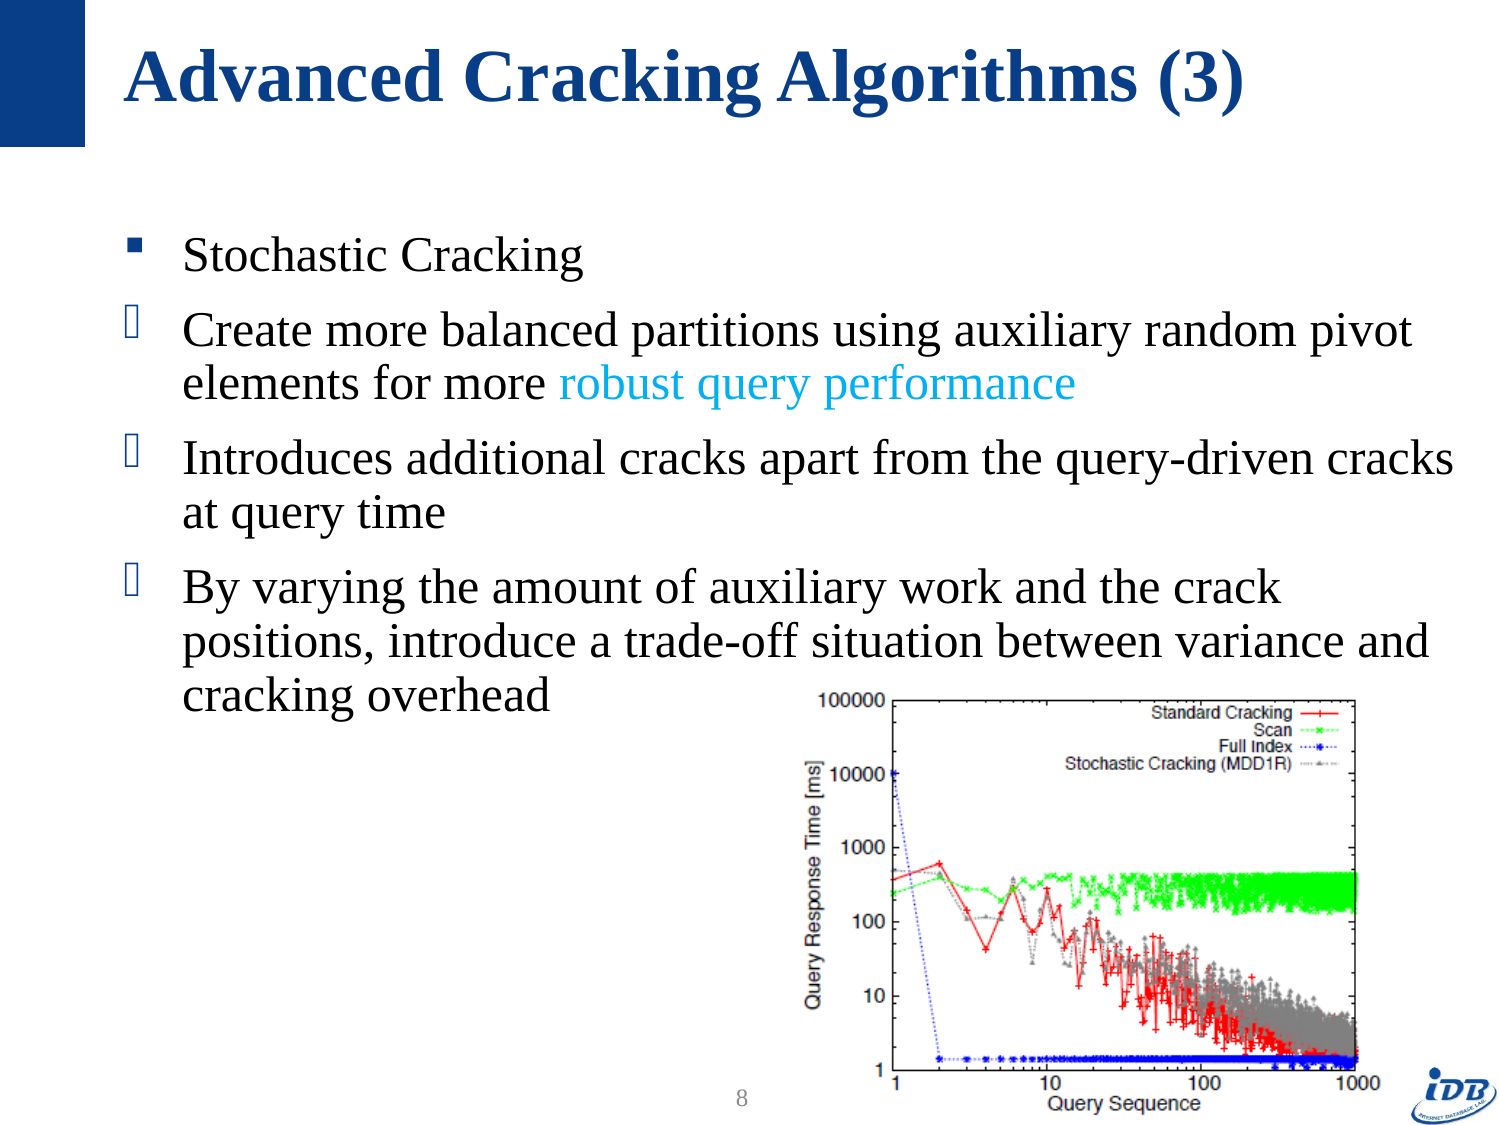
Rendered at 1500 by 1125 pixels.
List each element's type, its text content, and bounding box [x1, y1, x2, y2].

slide_number 8 [573, 1079, 789, 1118]
list Stochastic Cracking Create more balanced partitions using auxiliary random pivot elements for more robust query performance Introduces additional cracks apart from the query-driven cracks at query time By varying the amount of auxiliary work and the crack positions, introduce a trade-off situation between variance and cracking overhead [108, 220, 1471, 1079]
picture [1411, 1067, 1497, 1125]
picture [789, 684, 1385, 1118]
title Advanced Cracking Algorithms (3) [108, 15, 1379, 140]
picture [0, 0, 85, 147]
